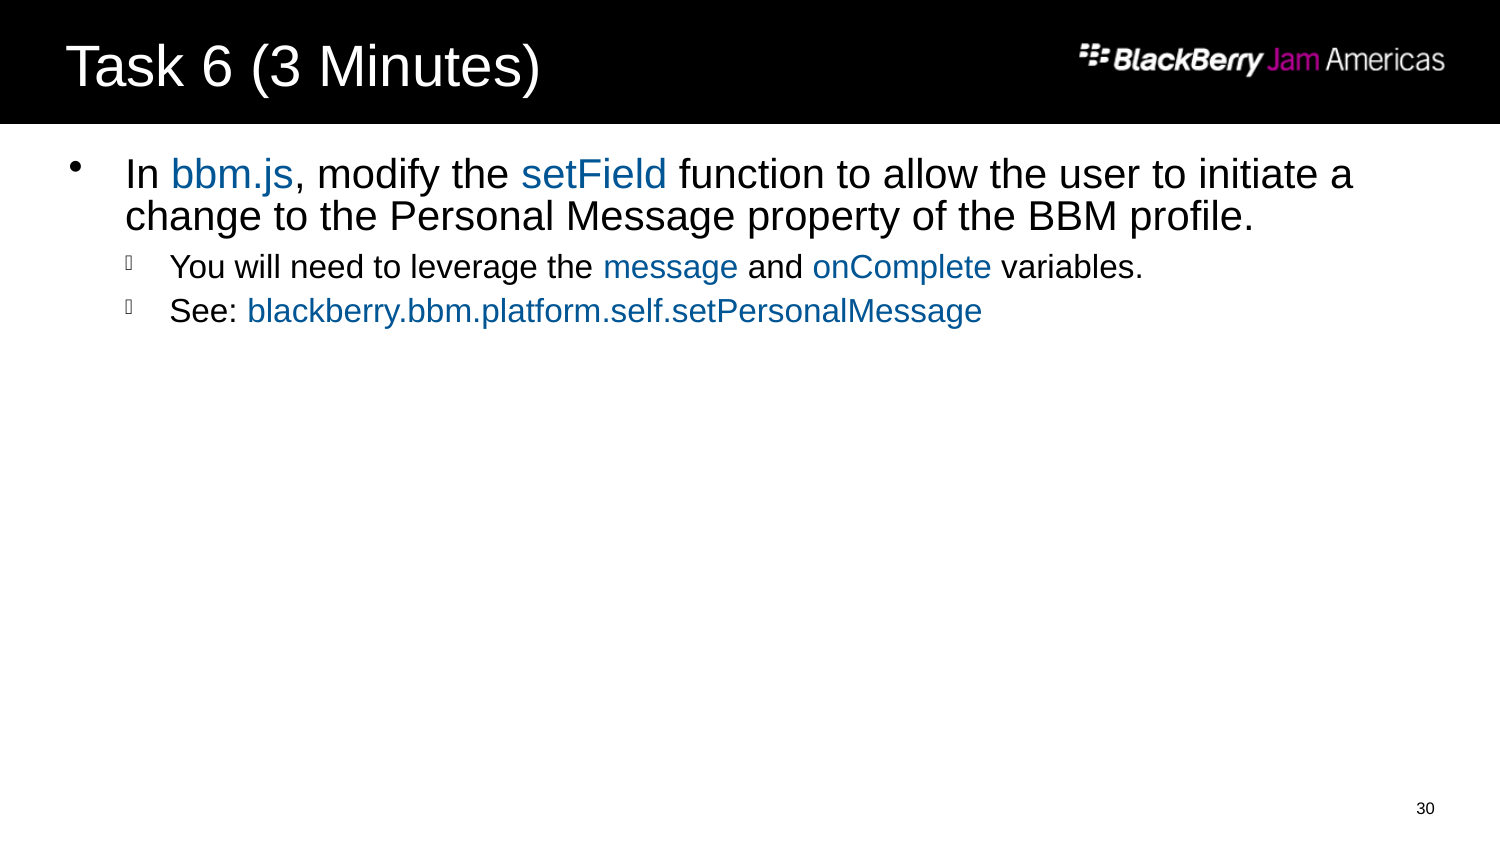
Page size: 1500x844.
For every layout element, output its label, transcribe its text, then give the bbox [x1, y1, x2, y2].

picture [0, 0, 1500, 124]
slide_number 30 [1099, 766, 1451, 826]
list In bbm.js, modify the setField function to allow the user to initiate a change to the Personal Message property of the BBM profile. You will need to leverage the message and onComplete variables. See: blackberry.bbm.platform.self.setPersonalMessage [53, 146, 1417, 760]
title Task 6 (3 Minutes) [49, 15, 1001, 110]
